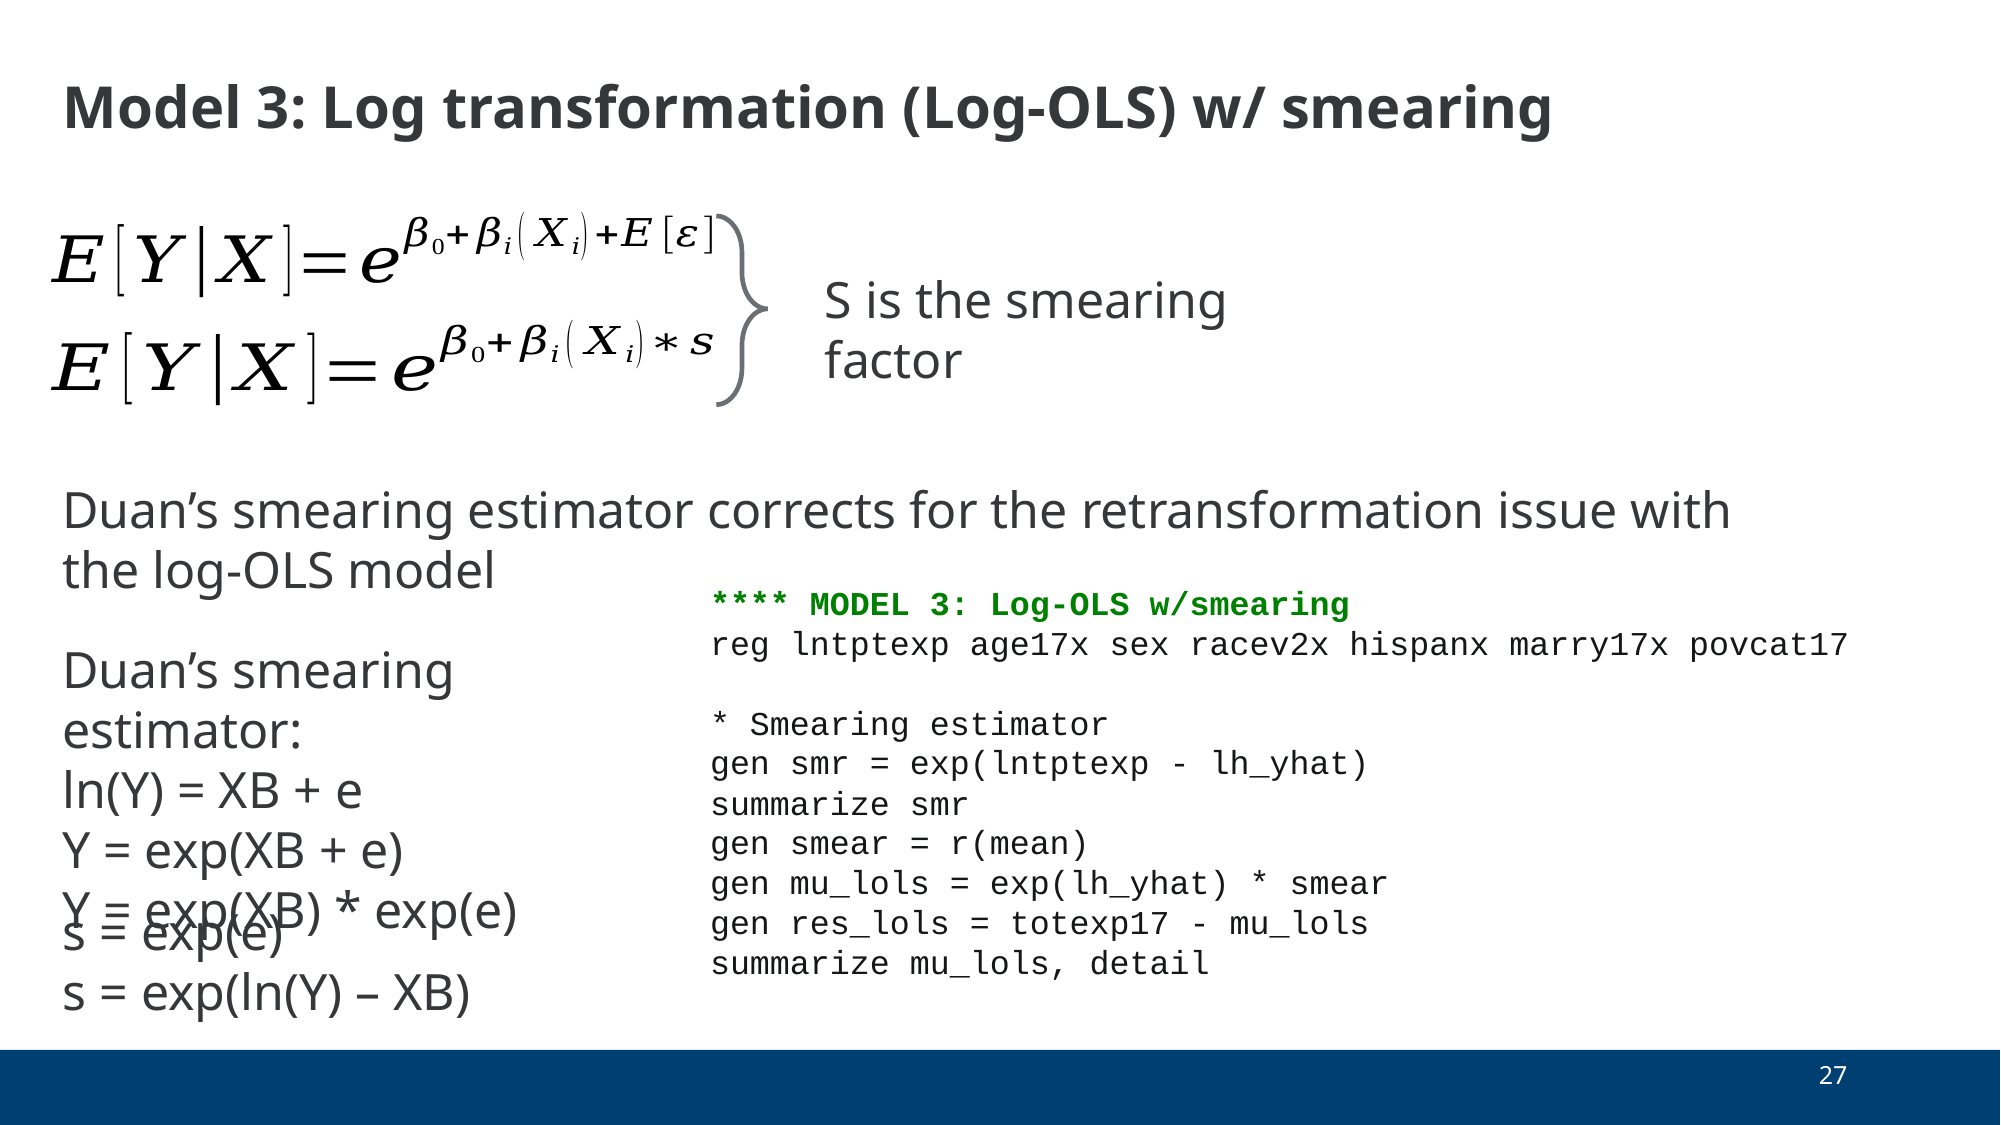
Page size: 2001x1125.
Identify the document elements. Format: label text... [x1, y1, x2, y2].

text_box s = exp(e) s = exp(ln(Y) – XB) [47, 892, 596, 1028]
text_box Duan’s smearing estimator: ln(Y) = XB + e Y = exp(XB + e) Y = exp(XB) * exp(e) [47, 630, 695, 946]
text_box [716, 215, 768, 406]
slide_number 27 [1412, 1050, 1863, 1103]
title Model 3: Log transformation (Log-OLS) w/ smearing [47, 47, 1773, 173]
text_box Duan’s smearing estimator corrects for the retransformation issue with the log-OLS model [47, 470, 1817, 606]
text_box **** MODEL 3: Log-OLS w/smearing reg lntptexp age17x sex racev2x hispanx marry17x povcat17 * Smearing estimator gen smr = exp(lntptexp - lh_yhat) summarize smr gen smear = r(mean) gen mu_lols = exp(lh_yhat) * smear gen res_lols = totexp17 - mu_lols summarize mu_lols, detail [695, 574, 1991, 989]
text_box S is the smearing factor [810, 261, 1385, 397]
